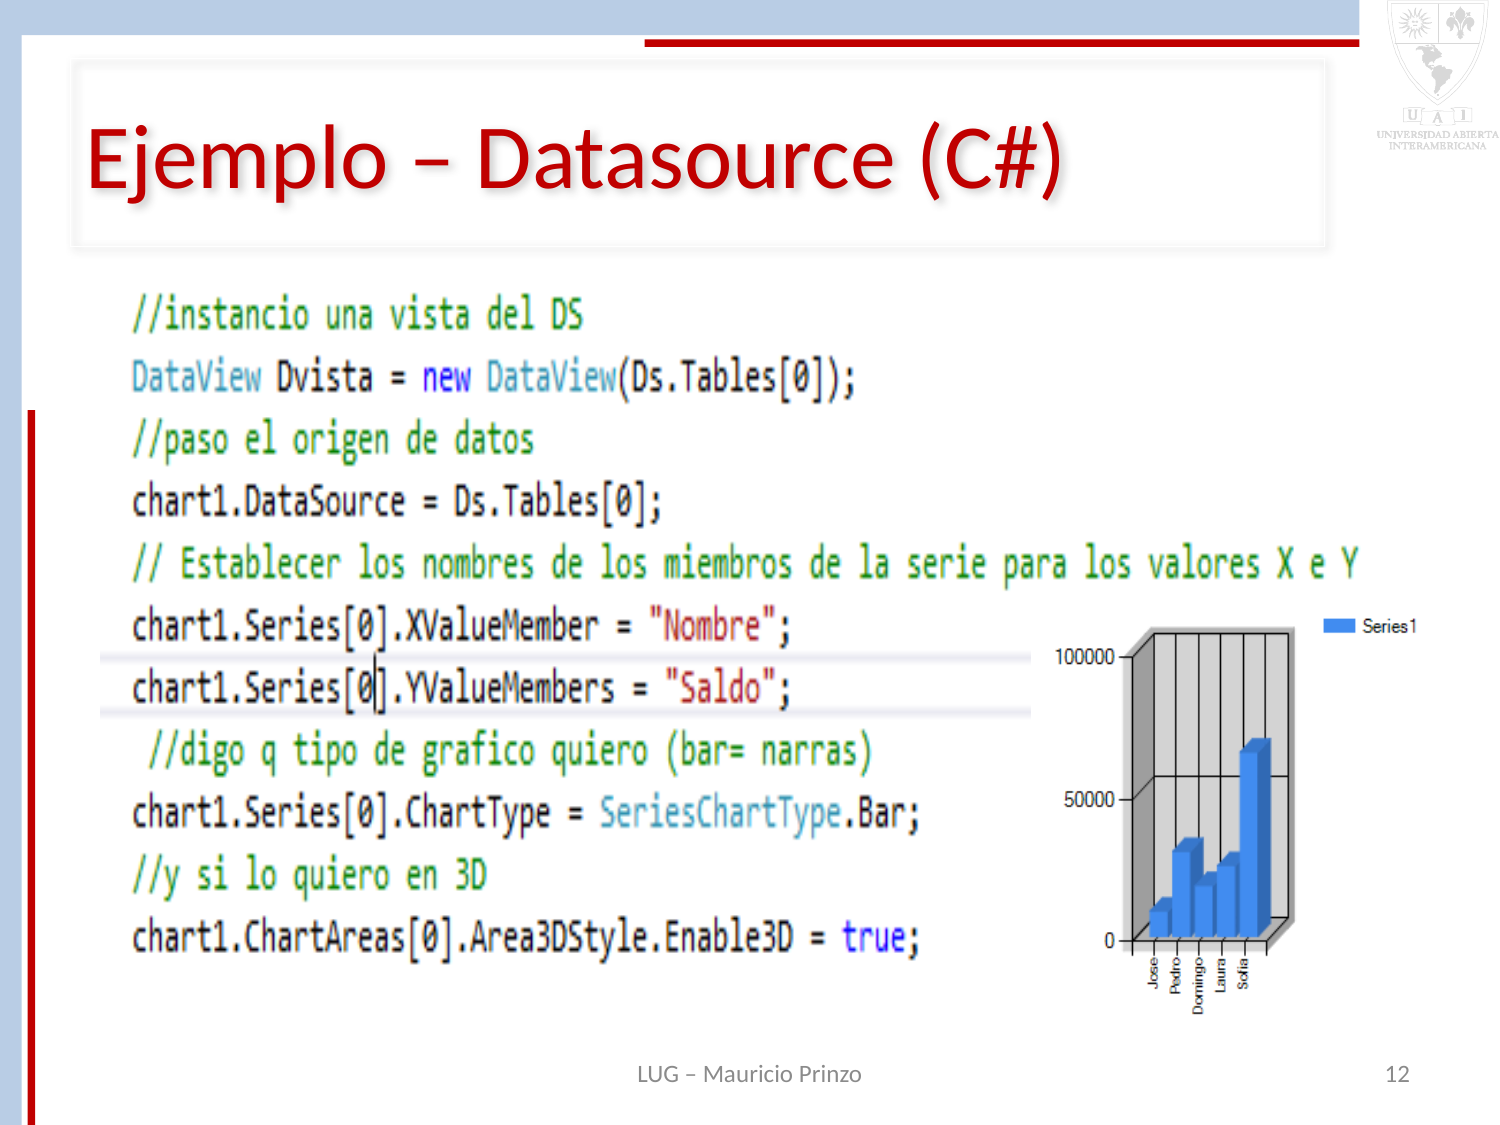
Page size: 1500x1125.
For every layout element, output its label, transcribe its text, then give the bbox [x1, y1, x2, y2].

slide_number 12 [1074, 1062, 1425, 1103]
title Ejemplo – Datasource (C#) [70, 58, 1325, 247]
picture [100, 276, 1445, 1055]
footer LUG – Mauricio Prinzo [512, 1042, 988, 1103]
